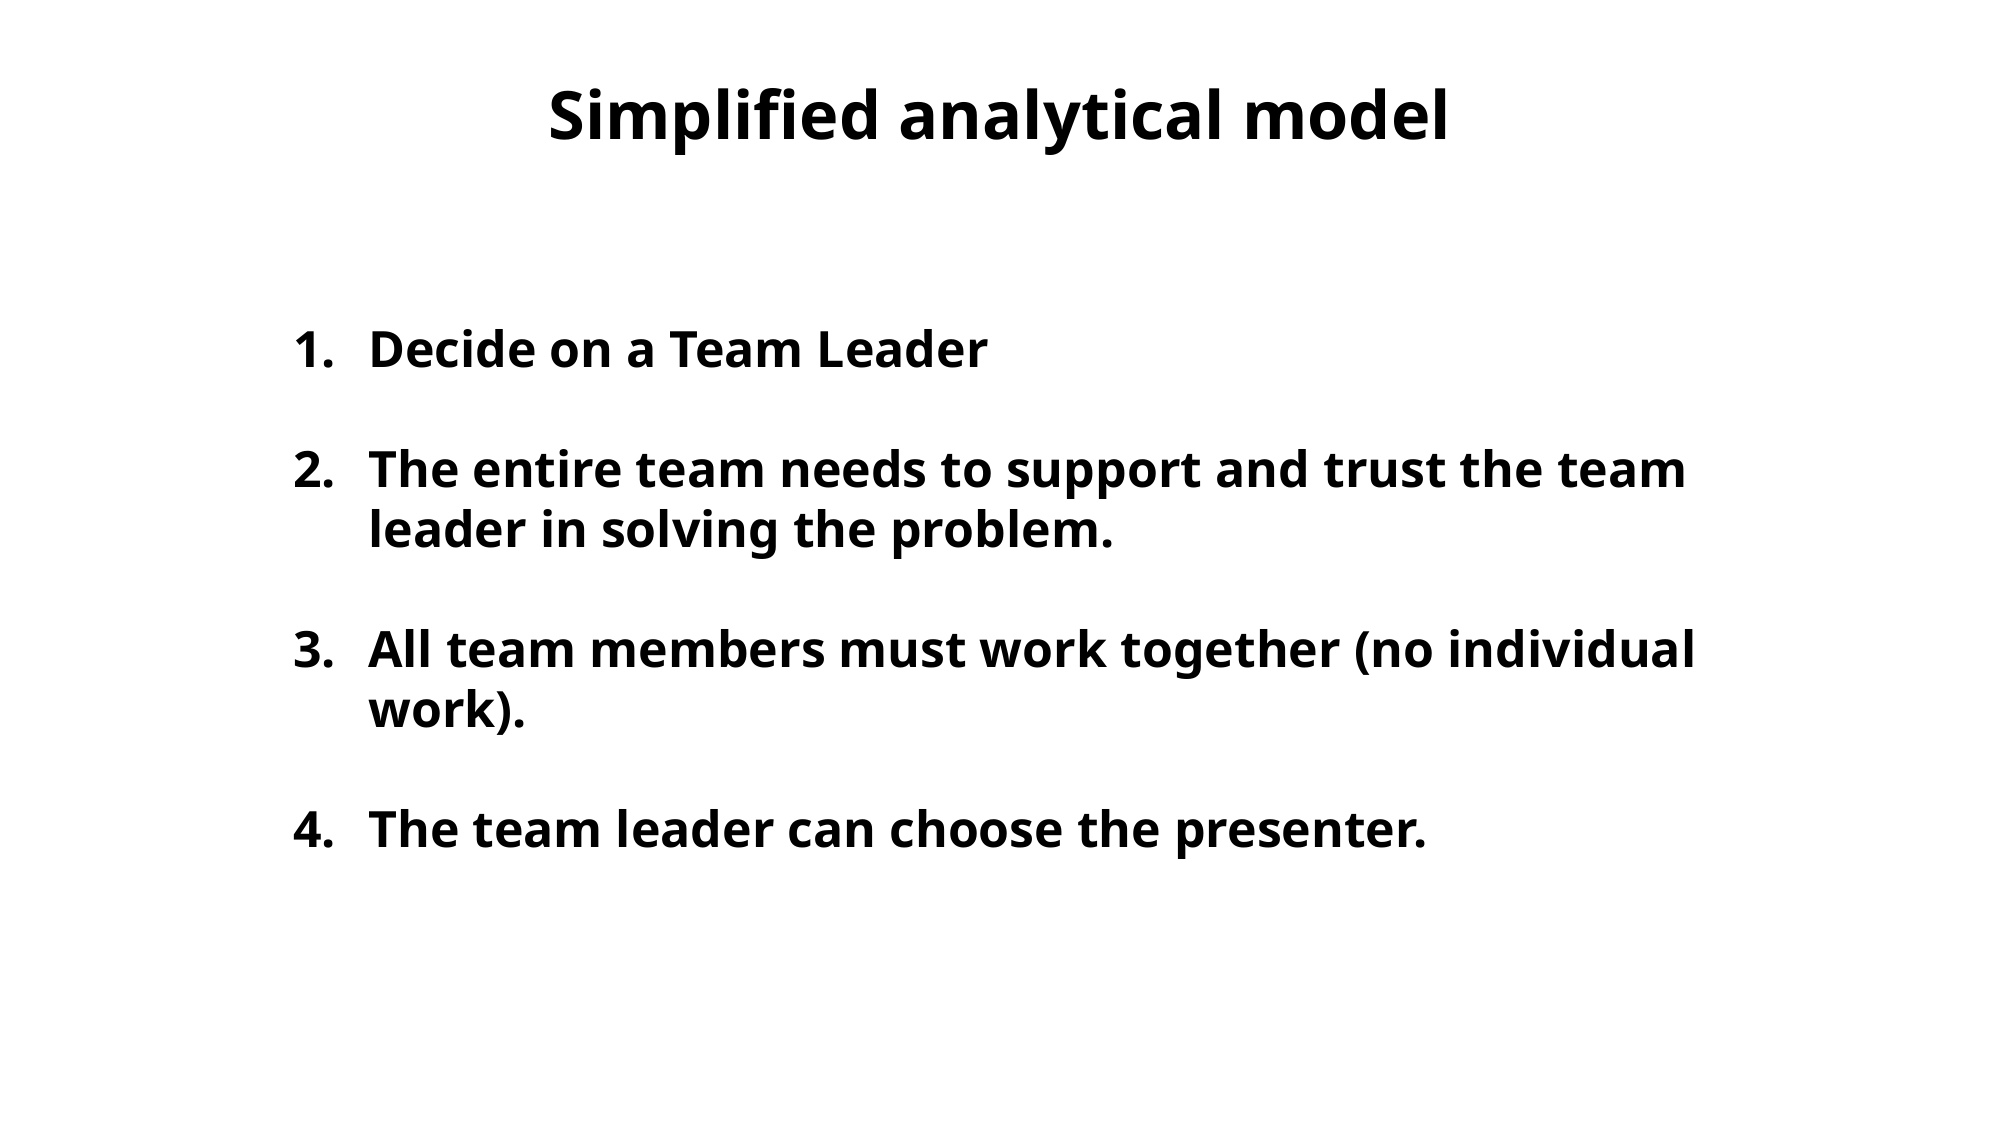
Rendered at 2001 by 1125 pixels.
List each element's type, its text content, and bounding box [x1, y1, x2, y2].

text_box Decide on a Team Leader The entire team needs to support and trust the team leader in solving the problem. All team members must work together (no individual work). The team leader can choose the presenter. [278, 309, 1832, 865]
text_box Simplified analytical model [533, 65, 1467, 160]
